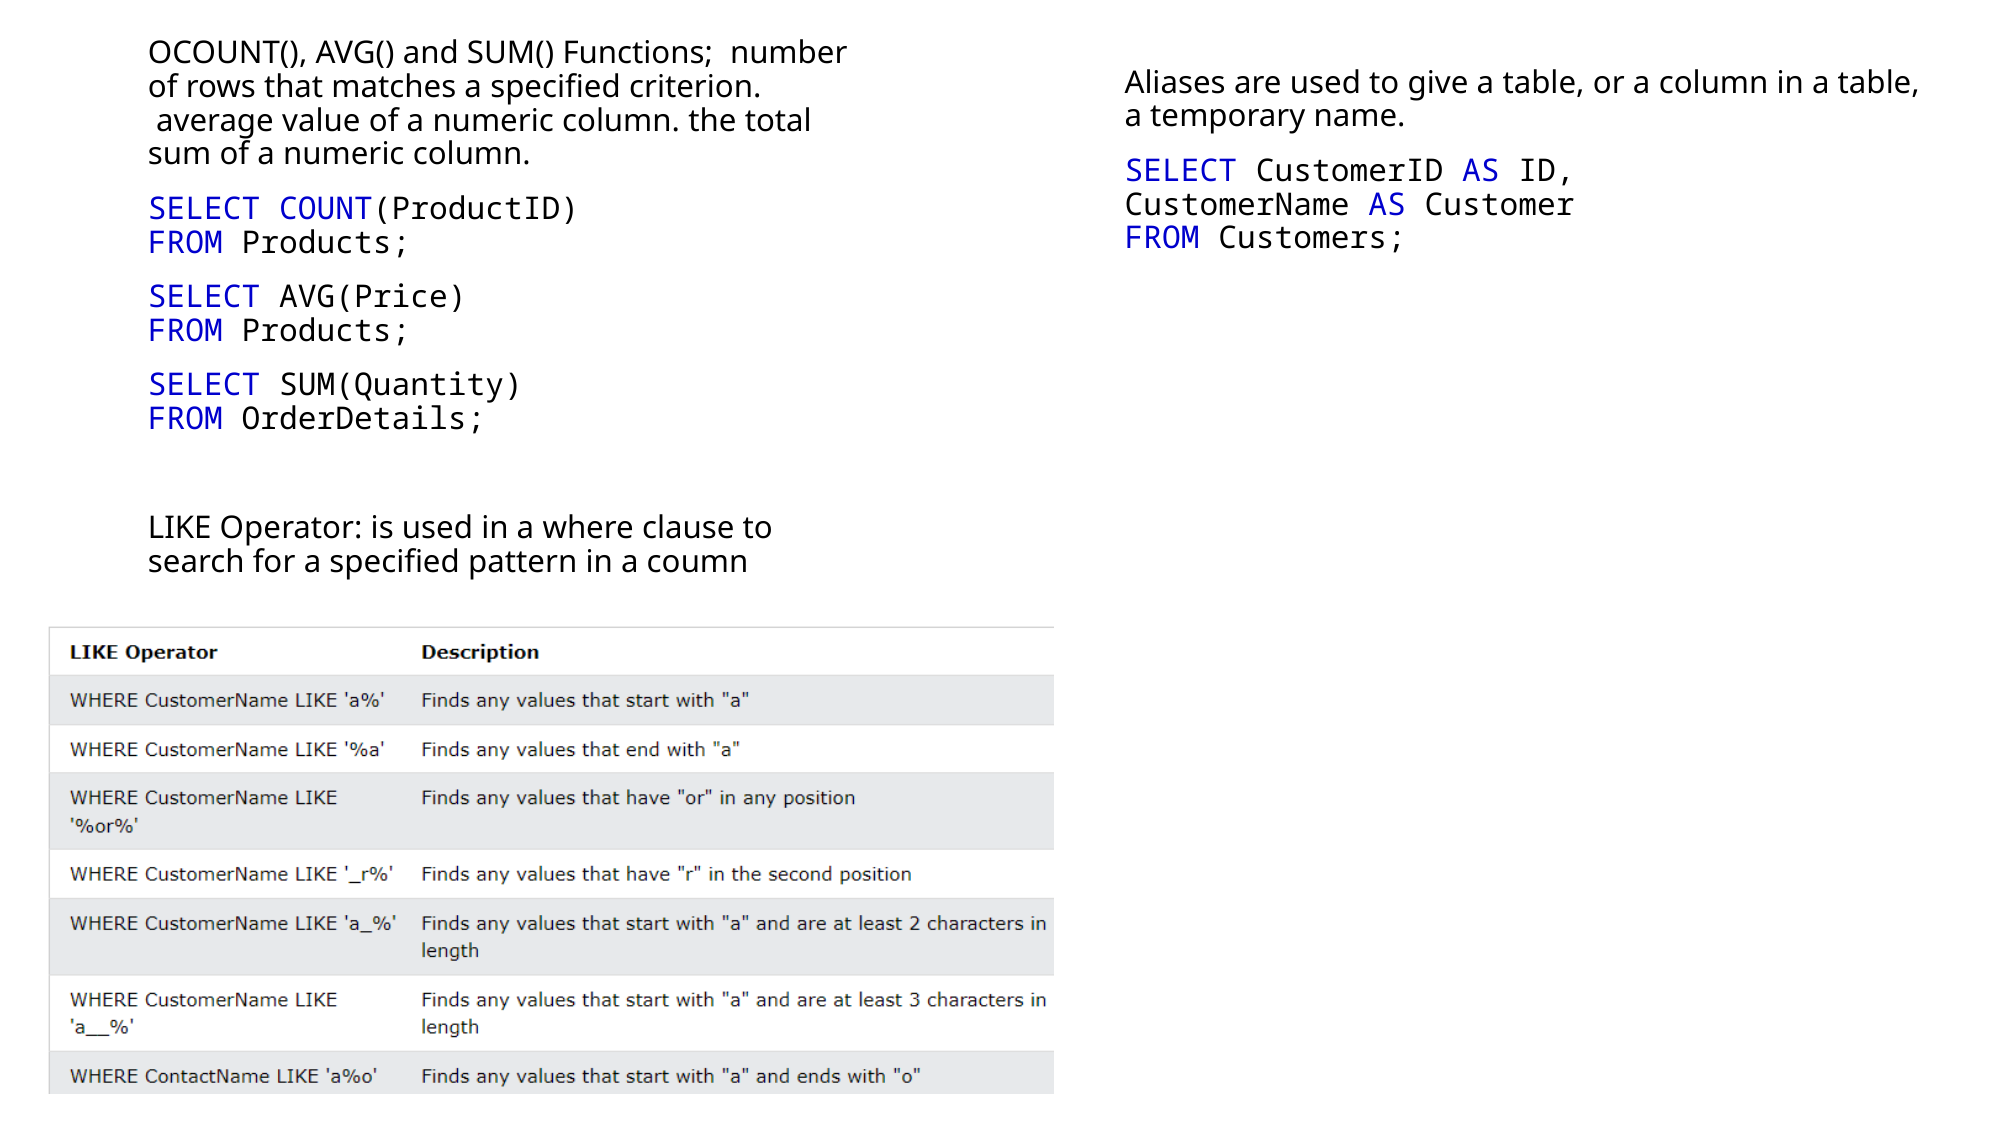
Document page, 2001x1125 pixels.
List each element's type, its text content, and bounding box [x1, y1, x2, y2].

list OCOUNT(), AVG() and SUM() Functions; number of rows that matches a specified criterion. average value of a numeric column. the total sum of a numeric column. SELECT COUNT(ProductID) FROM Products; SELECT AVG(Price) FROM Products; SELECT SUM(Quantity) FROM OrderDetails; LIKE Operator: is used in a where clause to search for a specified pattern in a coumn [132, 29, 891, 612]
text_box Aliases are used to give a table, or a column in a table, a temporary name. SELECT CustomerID AS ID, CustomerName AS Customer FROM Customers; [1109, 58, 1947, 1026]
picture [34, 612, 1054, 1095]
